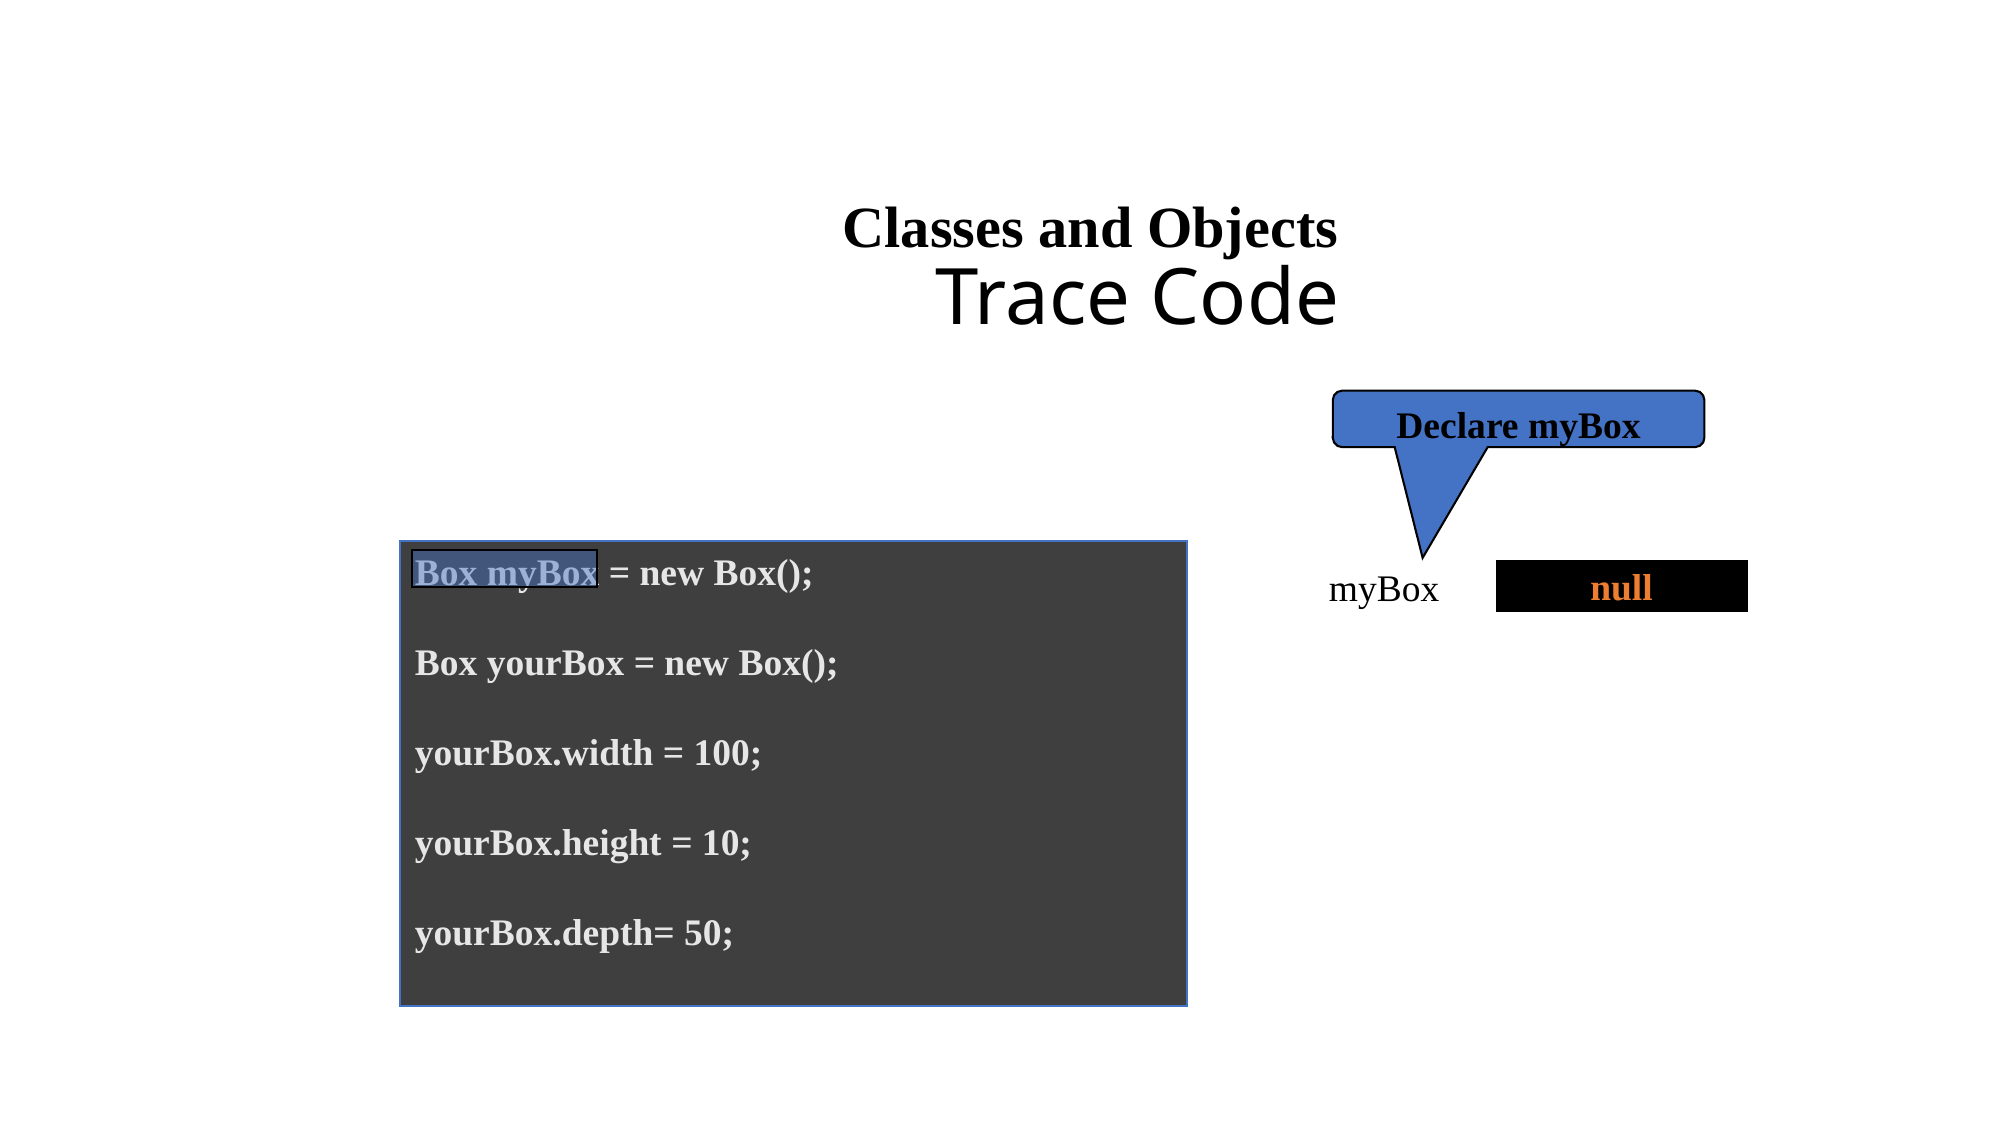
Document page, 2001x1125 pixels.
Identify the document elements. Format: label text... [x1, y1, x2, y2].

text_box Classes and Objects [509, 174, 1672, 249]
text_box null [1500, 560, 1747, 611]
text_box myBox [1314, 556, 1500, 617]
text_box Declare myBox [1332, 390, 1705, 556]
text_box [412, 549, 597, 588]
text_box Box myBox = new Box(); Box yourBox = new Box(); yourBox.width = 100; yourBox.height = 10; yourBox.depth= 50; [399, 540, 1188, 1006]
title Trace Code [500, 249, 1775, 350]
